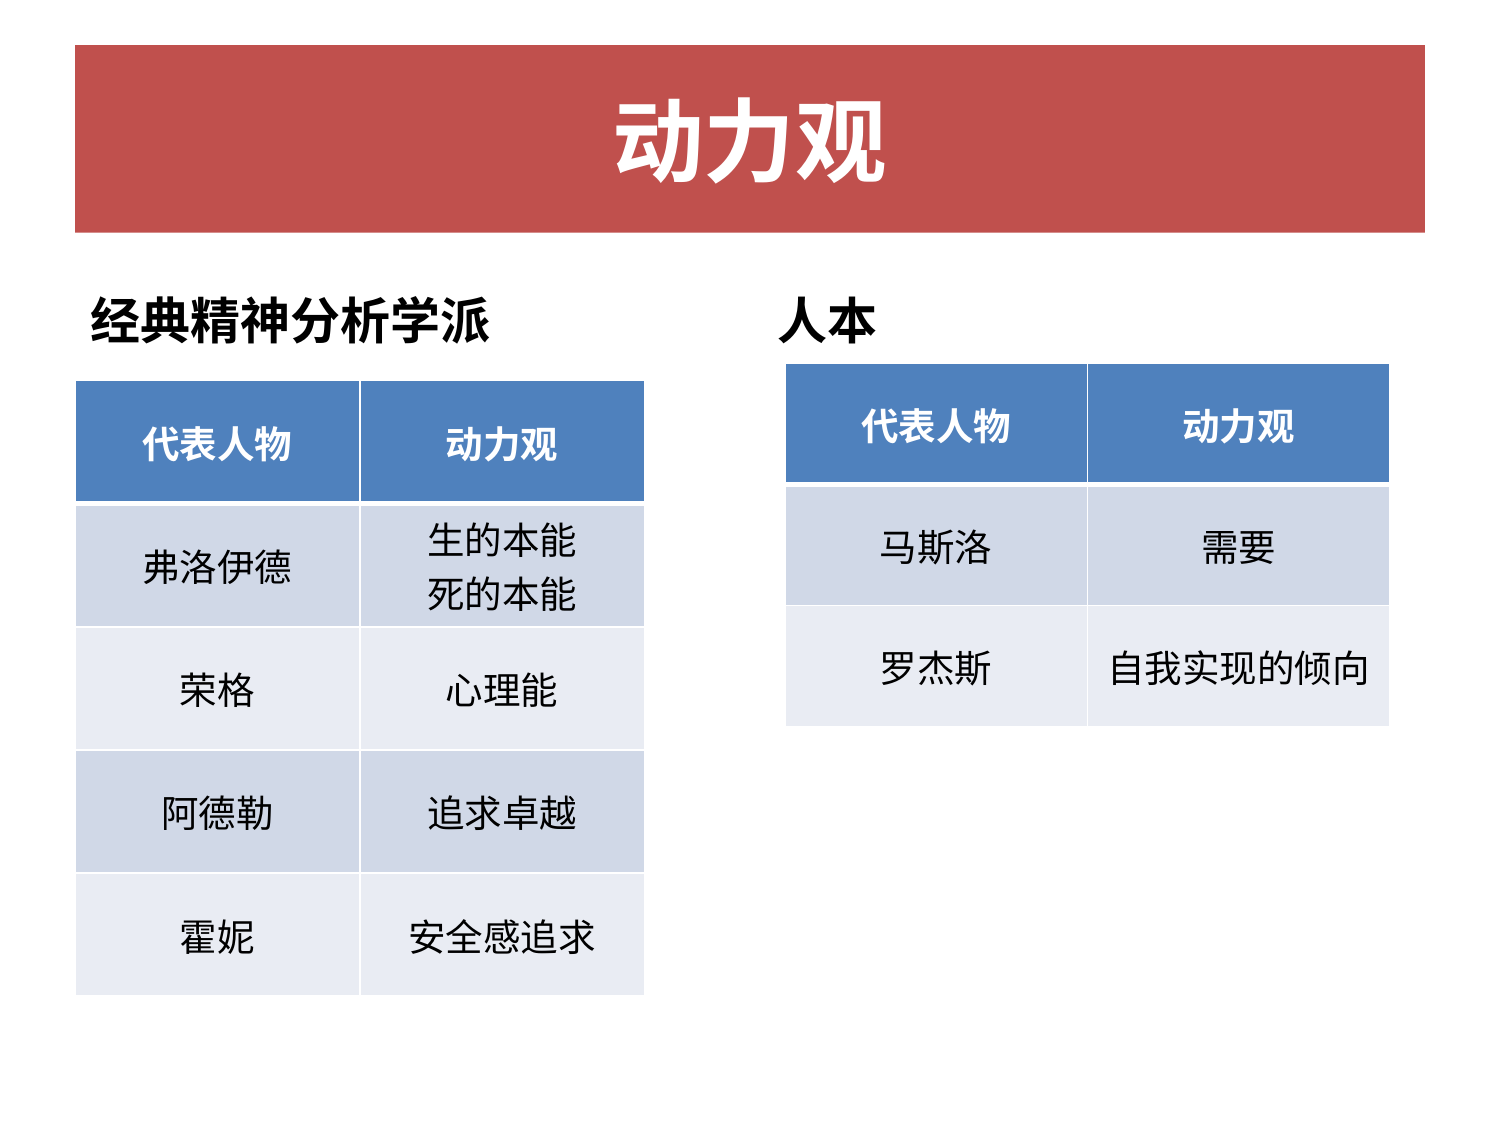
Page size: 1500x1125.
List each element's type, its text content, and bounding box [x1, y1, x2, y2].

table_cell 霍妮 [76, 874, 359, 995]
table_cell 罗杰斯 [786, 606, 1087, 726]
table_cell 生的本能 死的本能 [361, 506, 644, 626]
list 人本 [761, 251, 1425, 357]
table_header 代表人物 [76, 381, 359, 501]
table_cell 马斯洛 [786, 487, 1087, 605]
table_cell 阿德勒 [76, 751, 359, 872]
table_cell 弗洛伊德 [76, 506, 359, 626]
title 动力观 [75, 45, 1425, 233]
table_cell 安全感追求 [361, 874, 644, 995]
table_cell 心理能 [361, 628, 644, 749]
table_header 动力观 [361, 381, 644, 501]
table_cell 追求卓越 [361, 751, 644, 872]
table_cell 自我实现的倾向 [1088, 606, 1389, 726]
list 经典精神分析学派 [75, 251, 738, 357]
table_cell 需要 [1088, 487, 1389, 605]
table_header 代表人物 [786, 364, 1087, 482]
table_cell 荣格 [76, 628, 359, 749]
table_header 动力观 [1088, 364, 1389, 482]
